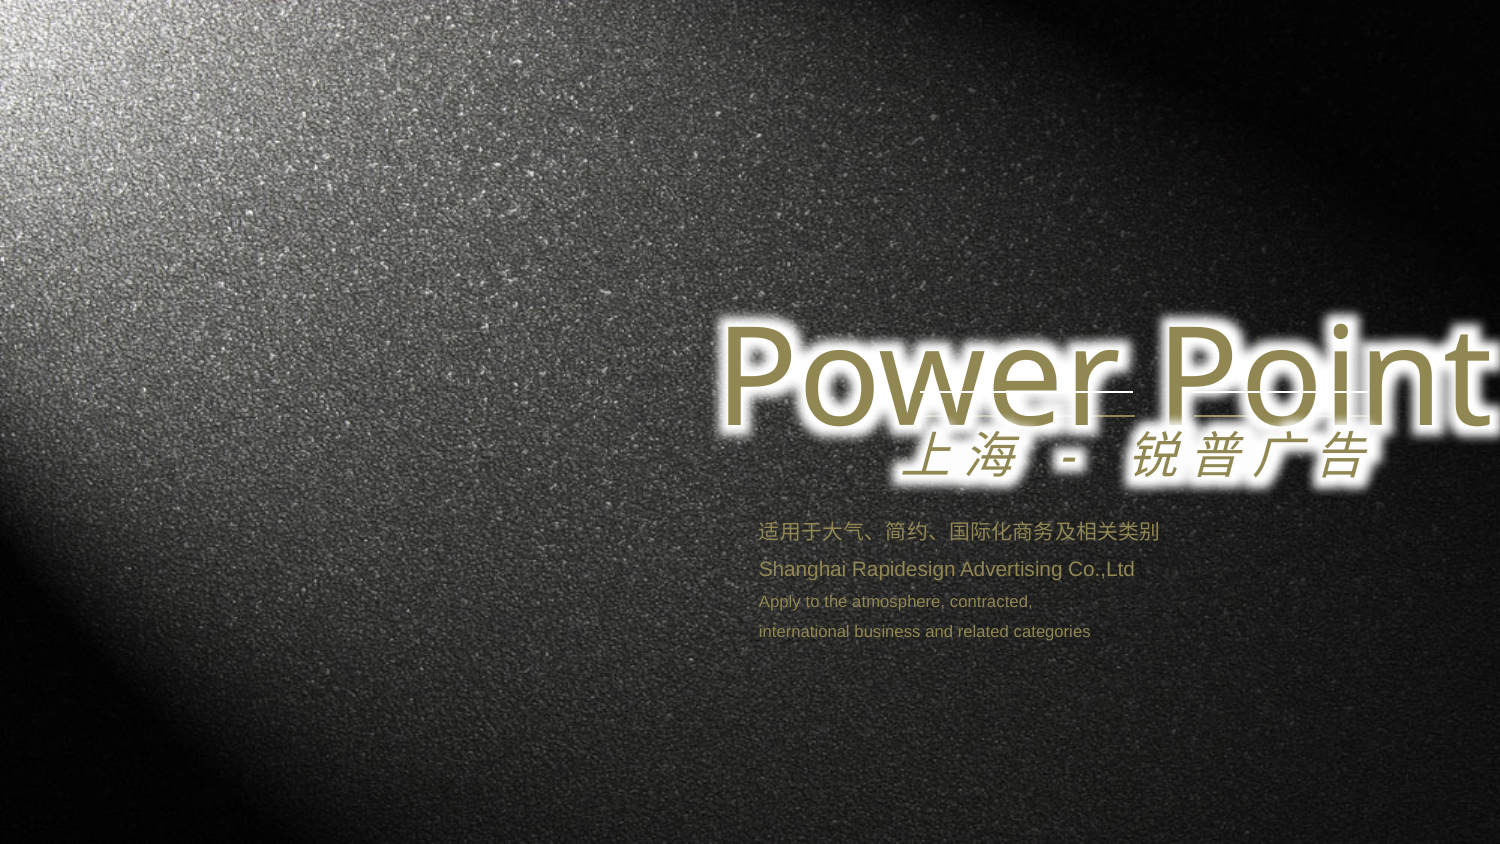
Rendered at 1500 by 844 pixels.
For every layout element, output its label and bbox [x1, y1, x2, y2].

text_box [813, 279, 1396, 492]
picture [0, 0, 1500, 844]
